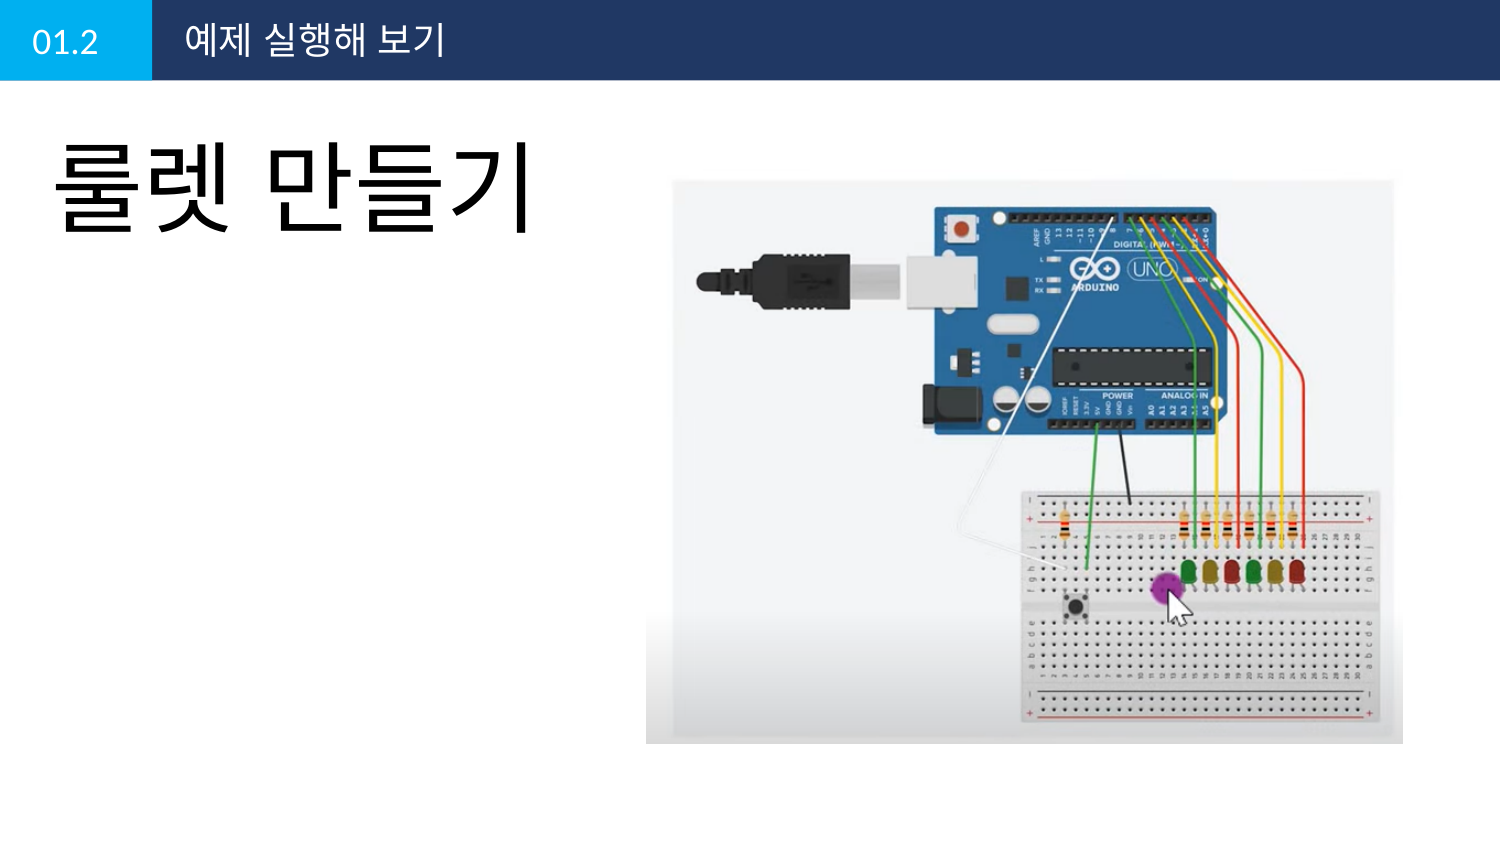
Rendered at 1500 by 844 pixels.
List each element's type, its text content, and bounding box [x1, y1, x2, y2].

text_box [0, 0, 153, 81]
text_box 예제 실행해 보기 [169, 9, 945, 70]
picture [646, 162, 1403, 744]
text_box [153, 0, 1500, 81]
text_box 01.2 [17, 9, 115, 70]
text_box 룰렛 만들기 [36, 118, 828, 253]
